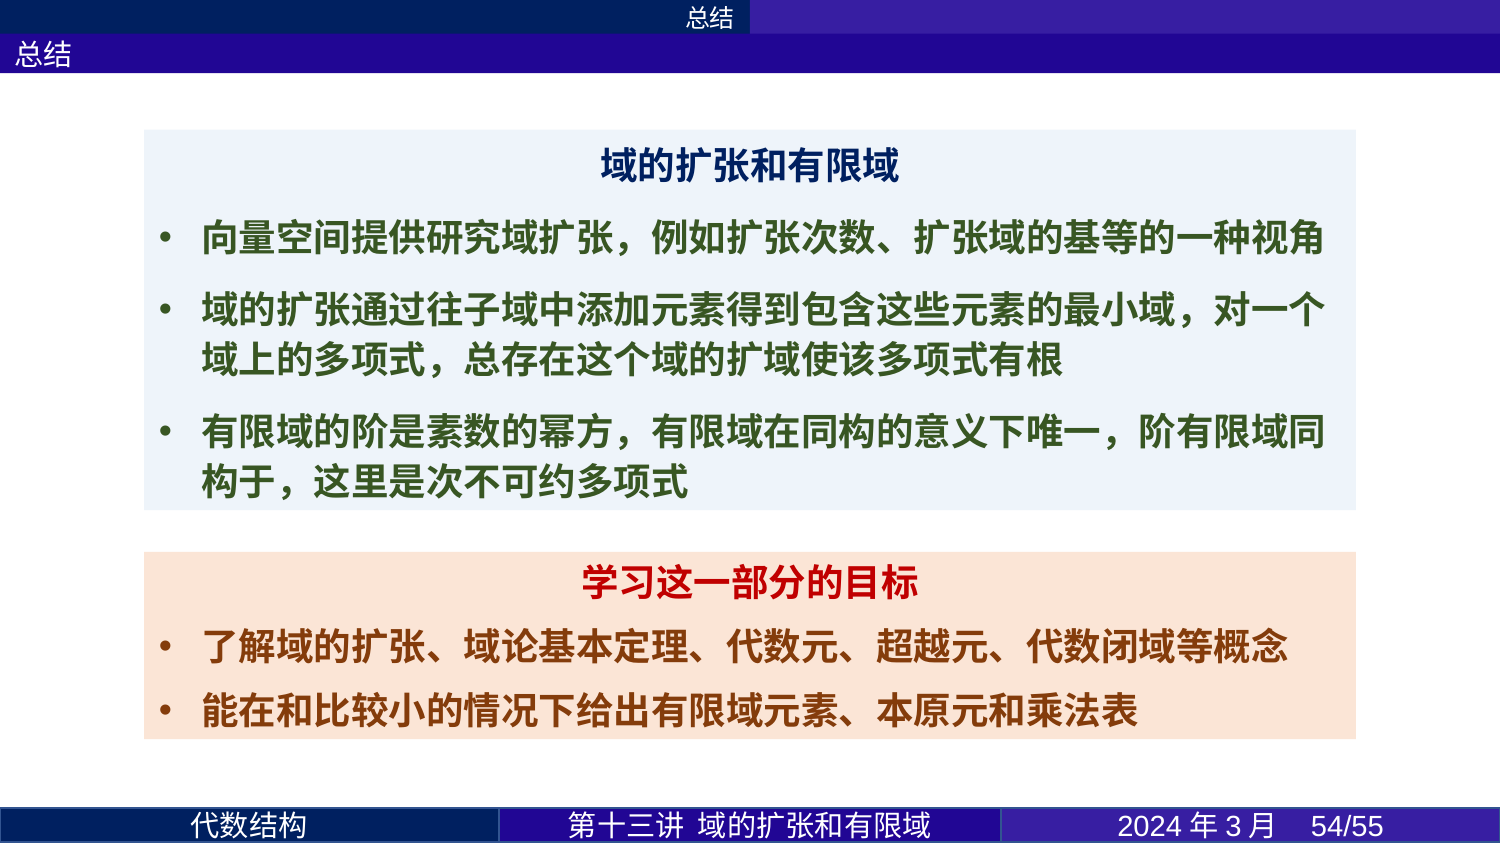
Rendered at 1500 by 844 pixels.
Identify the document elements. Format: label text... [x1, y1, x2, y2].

text_box [749, 0, 1500, 33]
text_box 总结 [0, 0, 749, 33]
text_box 总结 [0, 33, 1500, 74]
text_box 2024年3月 /55 [1000, 807, 1500, 843]
text_box 第十三讲 域的扩张和有限域 [498, 807, 1000, 843]
text_box 代数结构 [0, 807, 498, 843]
